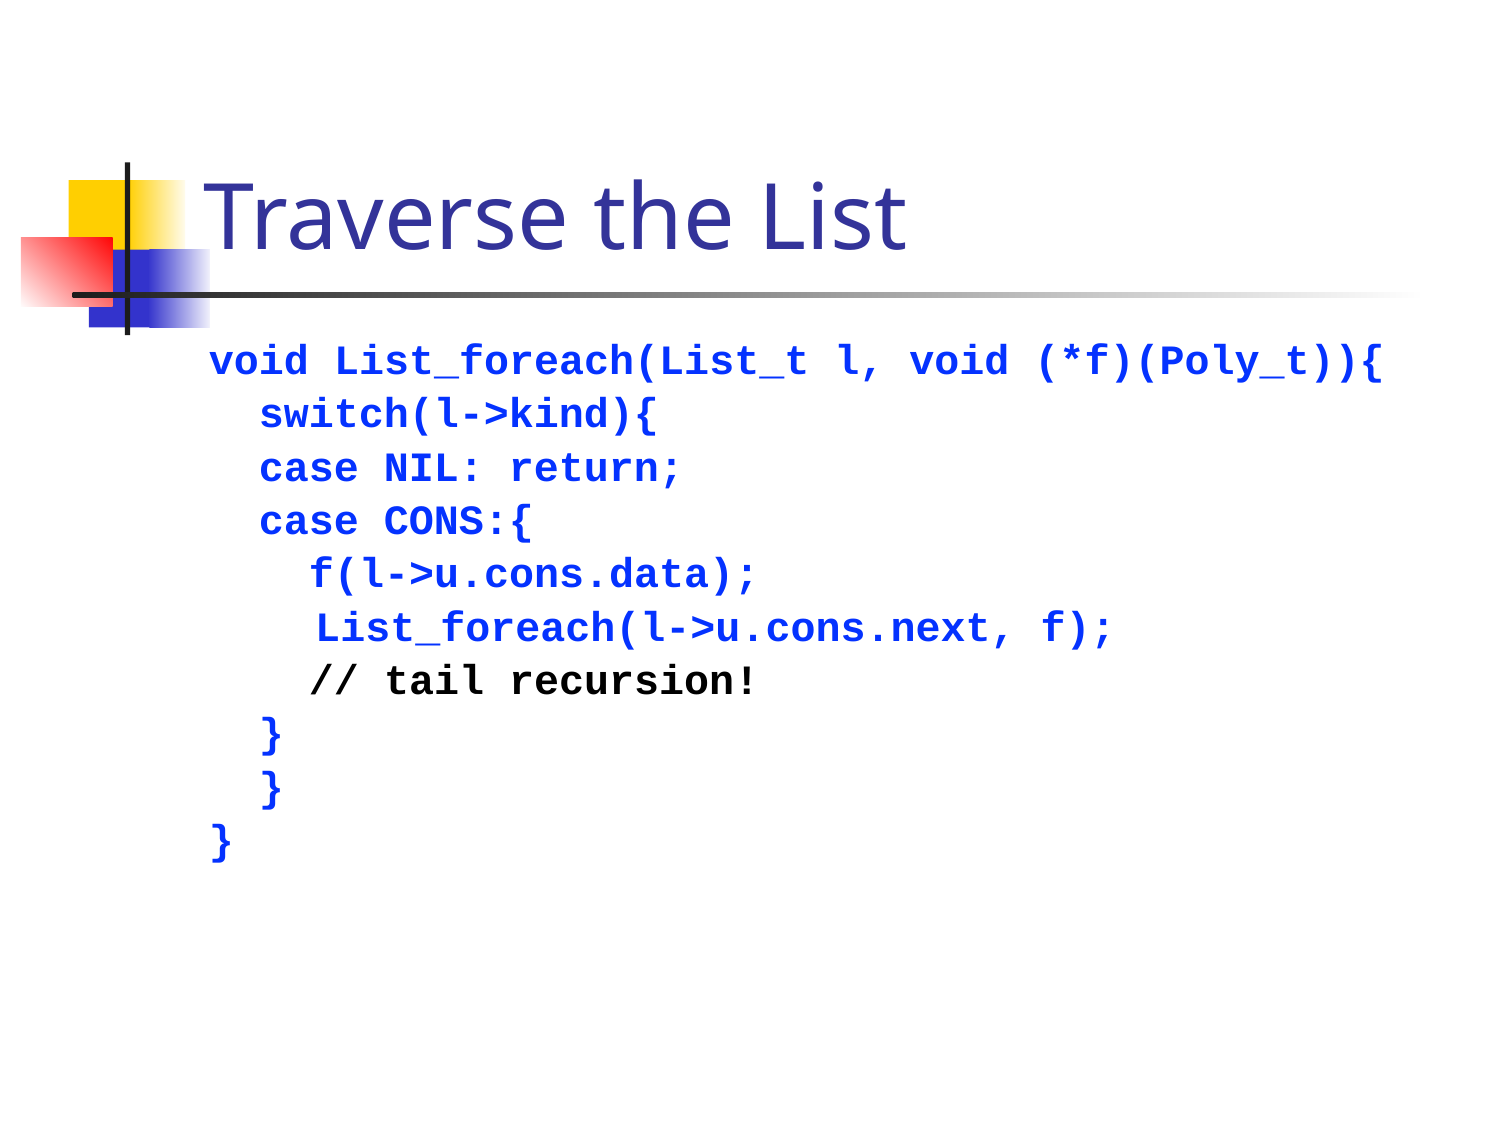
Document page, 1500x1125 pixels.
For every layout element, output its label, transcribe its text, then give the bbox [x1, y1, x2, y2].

title Traverse the List [188, 35, 1468, 275]
list void List_foreach(List_t l, void (*f)(Poly_t)){ switch(l->kind){ case NIL: return; case CONS:{ f(l->u.cons.data); List_foreach(l->u.cons.next, f); // tail recursion! } } } [193, 331, 1469, 1006]
